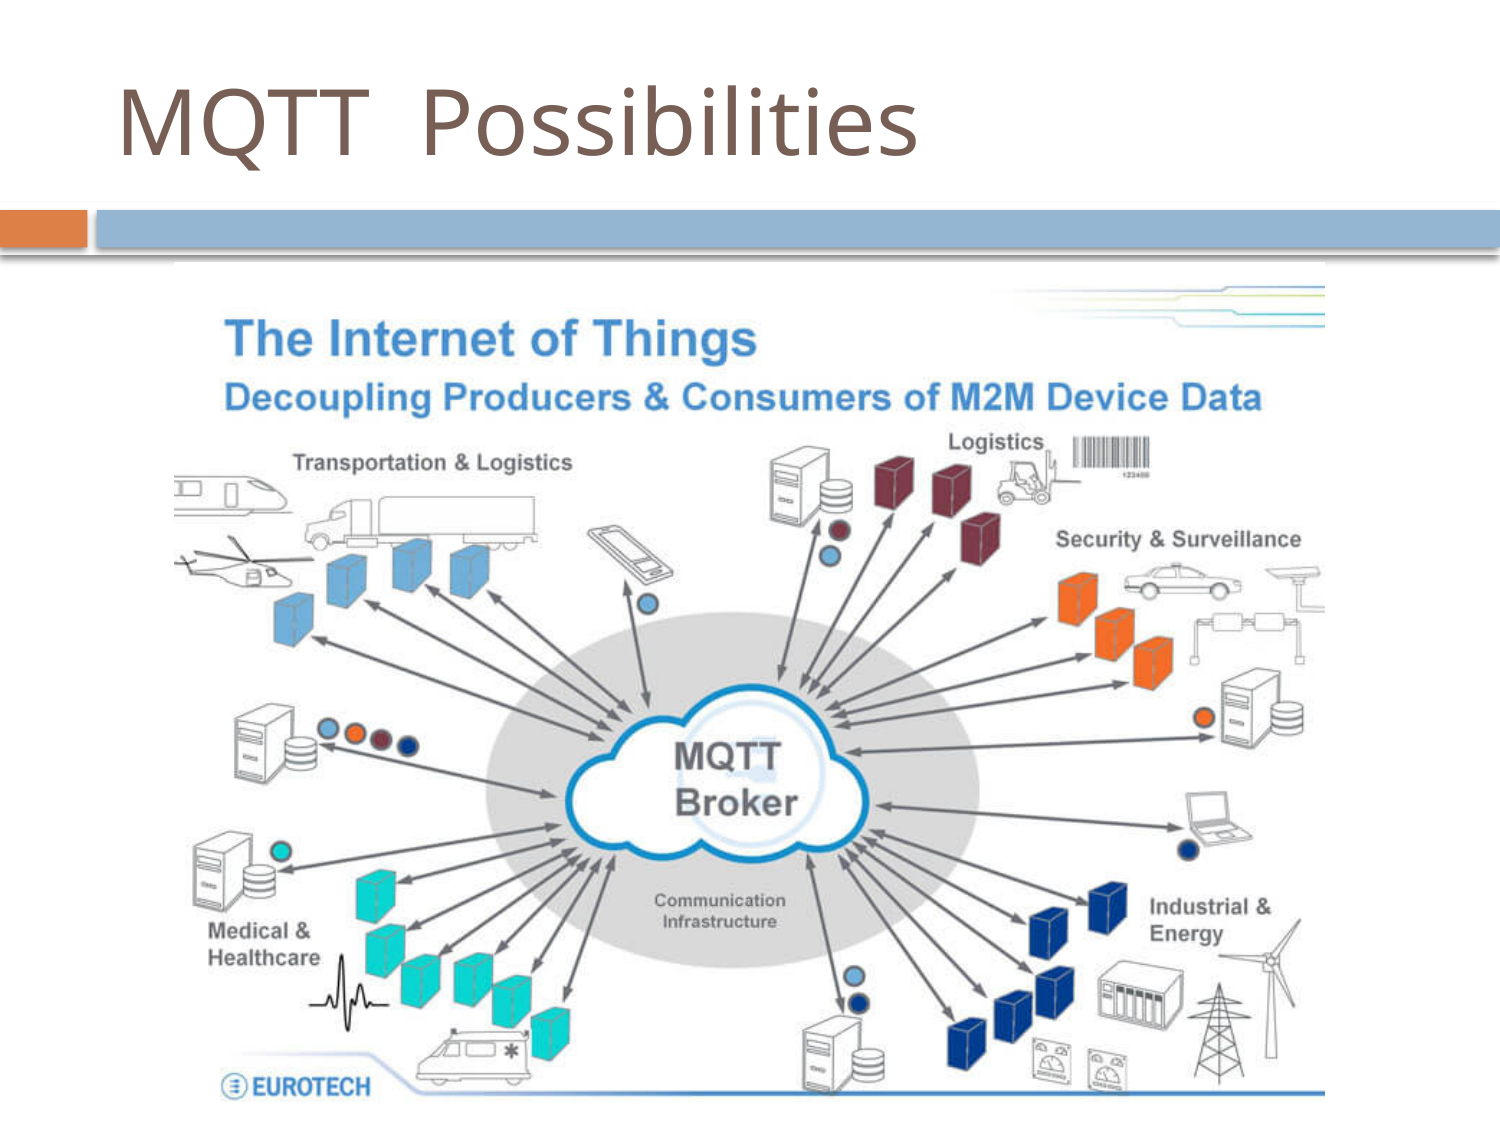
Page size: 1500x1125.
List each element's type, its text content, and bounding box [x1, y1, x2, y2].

picture [174, 262, 1326, 1125]
title MQTT Possibilities [100, 37, 1438, 200]
